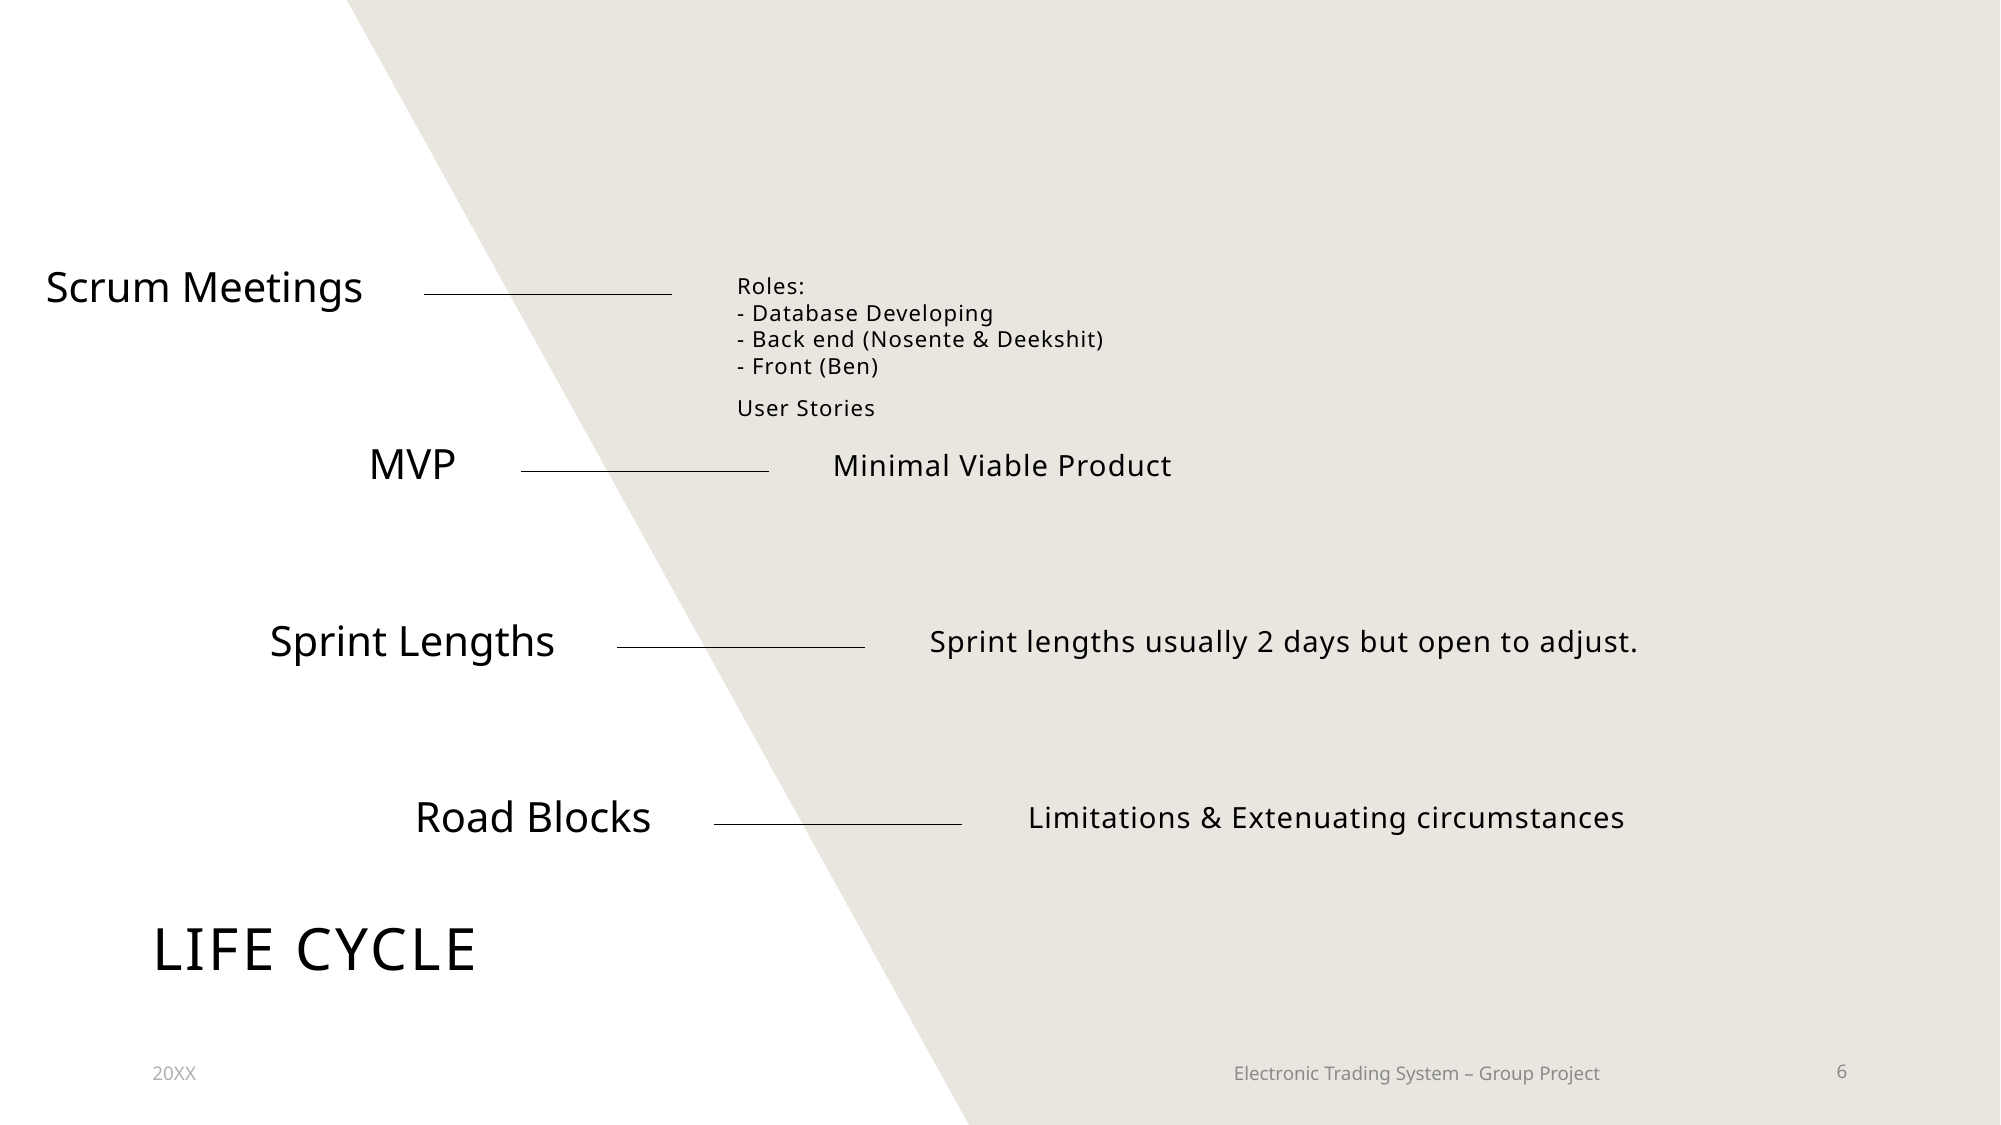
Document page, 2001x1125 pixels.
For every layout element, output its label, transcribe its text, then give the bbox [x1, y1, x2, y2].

list Roles: - Database Developing - Back end (Nosente & Deekshit) - Front (Ben) User Stories [722, 264, 1559, 431]
slide_number 20XX [137, 1042, 588, 1103]
title Life cycle [137, 903, 808, 1000]
list Sprint lengths usually 2 days but open to adjust. [914, 616, 1752, 782]
list Road Blocks [315, 777, 667, 862]
slide_number 6 [1773, 1042, 1863, 1103]
list Limitations & Extenuating circumstances [1013, 791, 1851, 958]
footer Electronic Trading System – Group Project [1107, 1042, 1727, 1103]
list MVP [120, 423, 472, 509]
list Sprint Lengths [219, 600, 571, 685]
list Minimal Viable Product [817, 440, 1655, 606]
list Scrum Meetings [27, 247, 379, 332]
